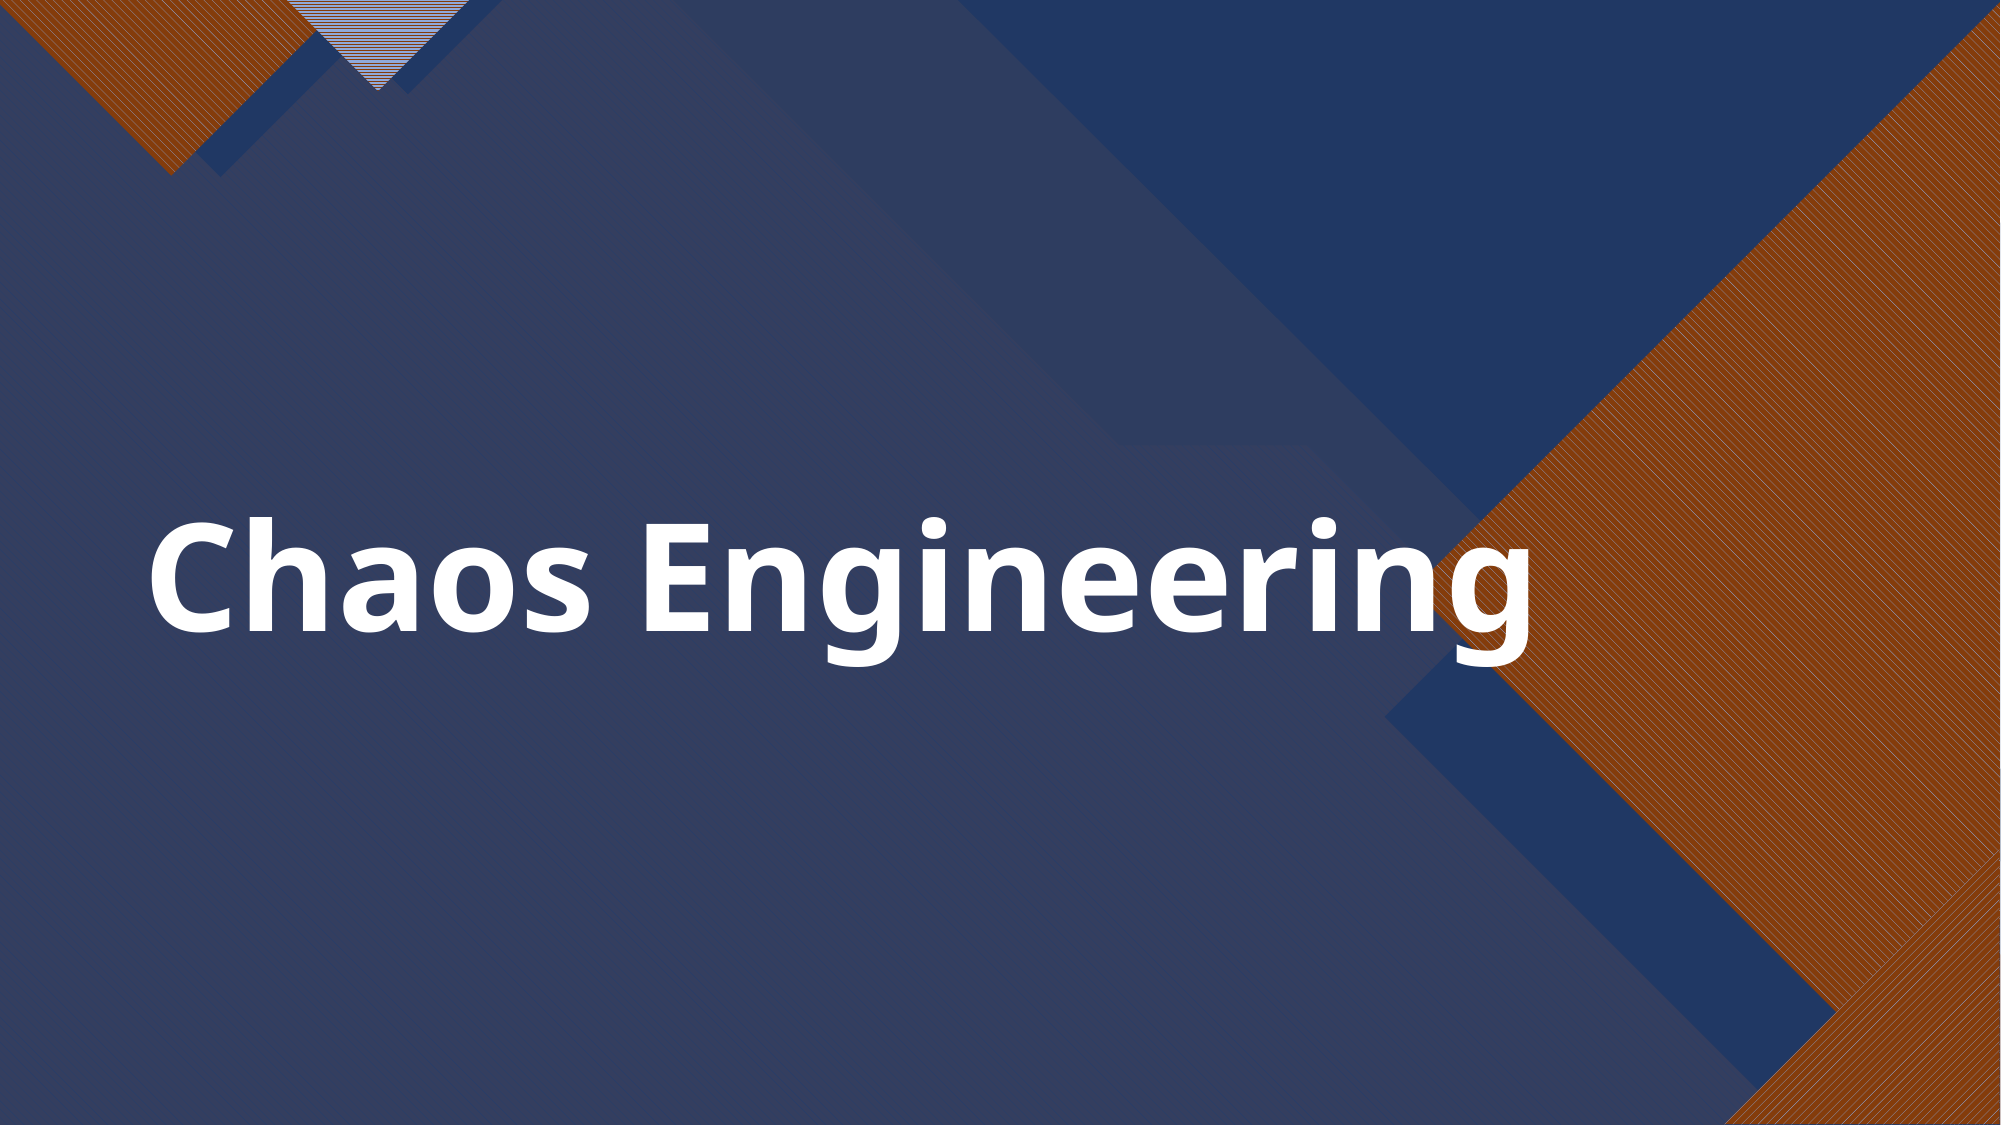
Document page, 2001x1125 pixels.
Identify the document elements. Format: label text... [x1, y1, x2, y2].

slide_number 3 [1412, 1042, 1863, 1103]
title Chaos Engineering [91, 299, 1632, 672]
